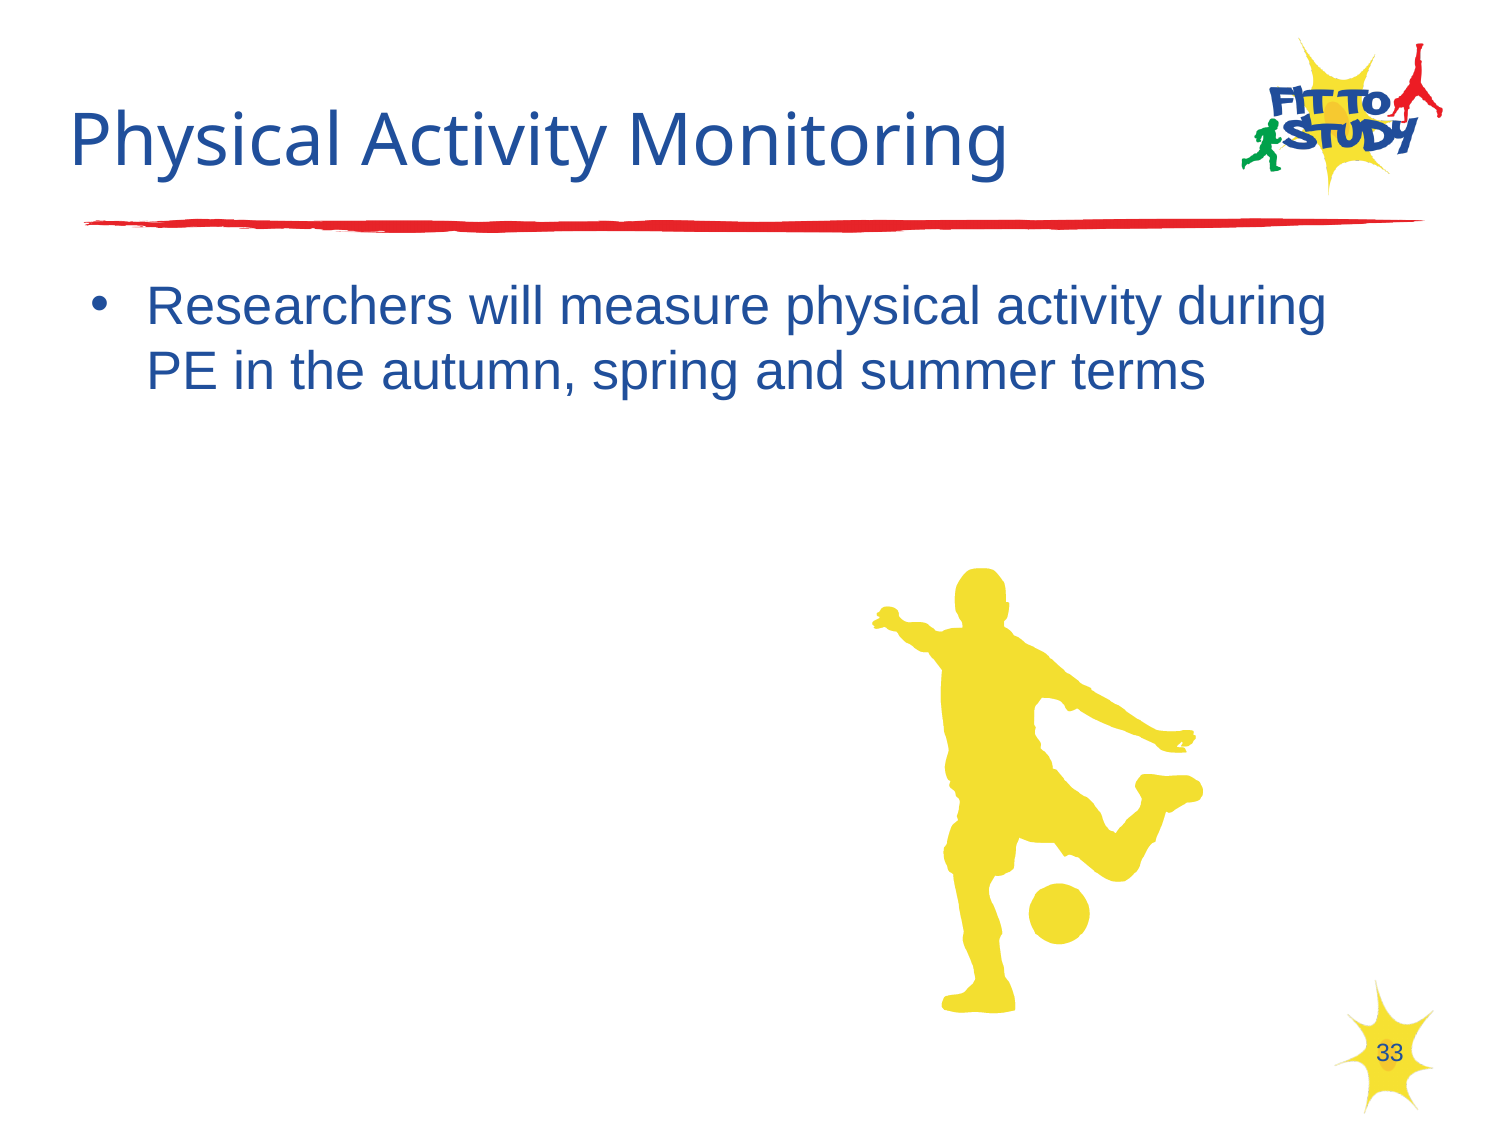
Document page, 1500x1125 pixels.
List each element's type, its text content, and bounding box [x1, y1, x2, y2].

picture [1314, 986, 1458, 1125]
picture [75, 217, 1425, 233]
slide_number 33 [1068, 1021, 1419, 1082]
picture [1237, 30, 1447, 200]
list Researchers will measure physical activity during PE in the autumn, spring and summer terms [75, 262, 1425, 1005]
picture [867, 536, 1216, 1026]
title Physical Activity Monitoring [53, 42, 1404, 231]
